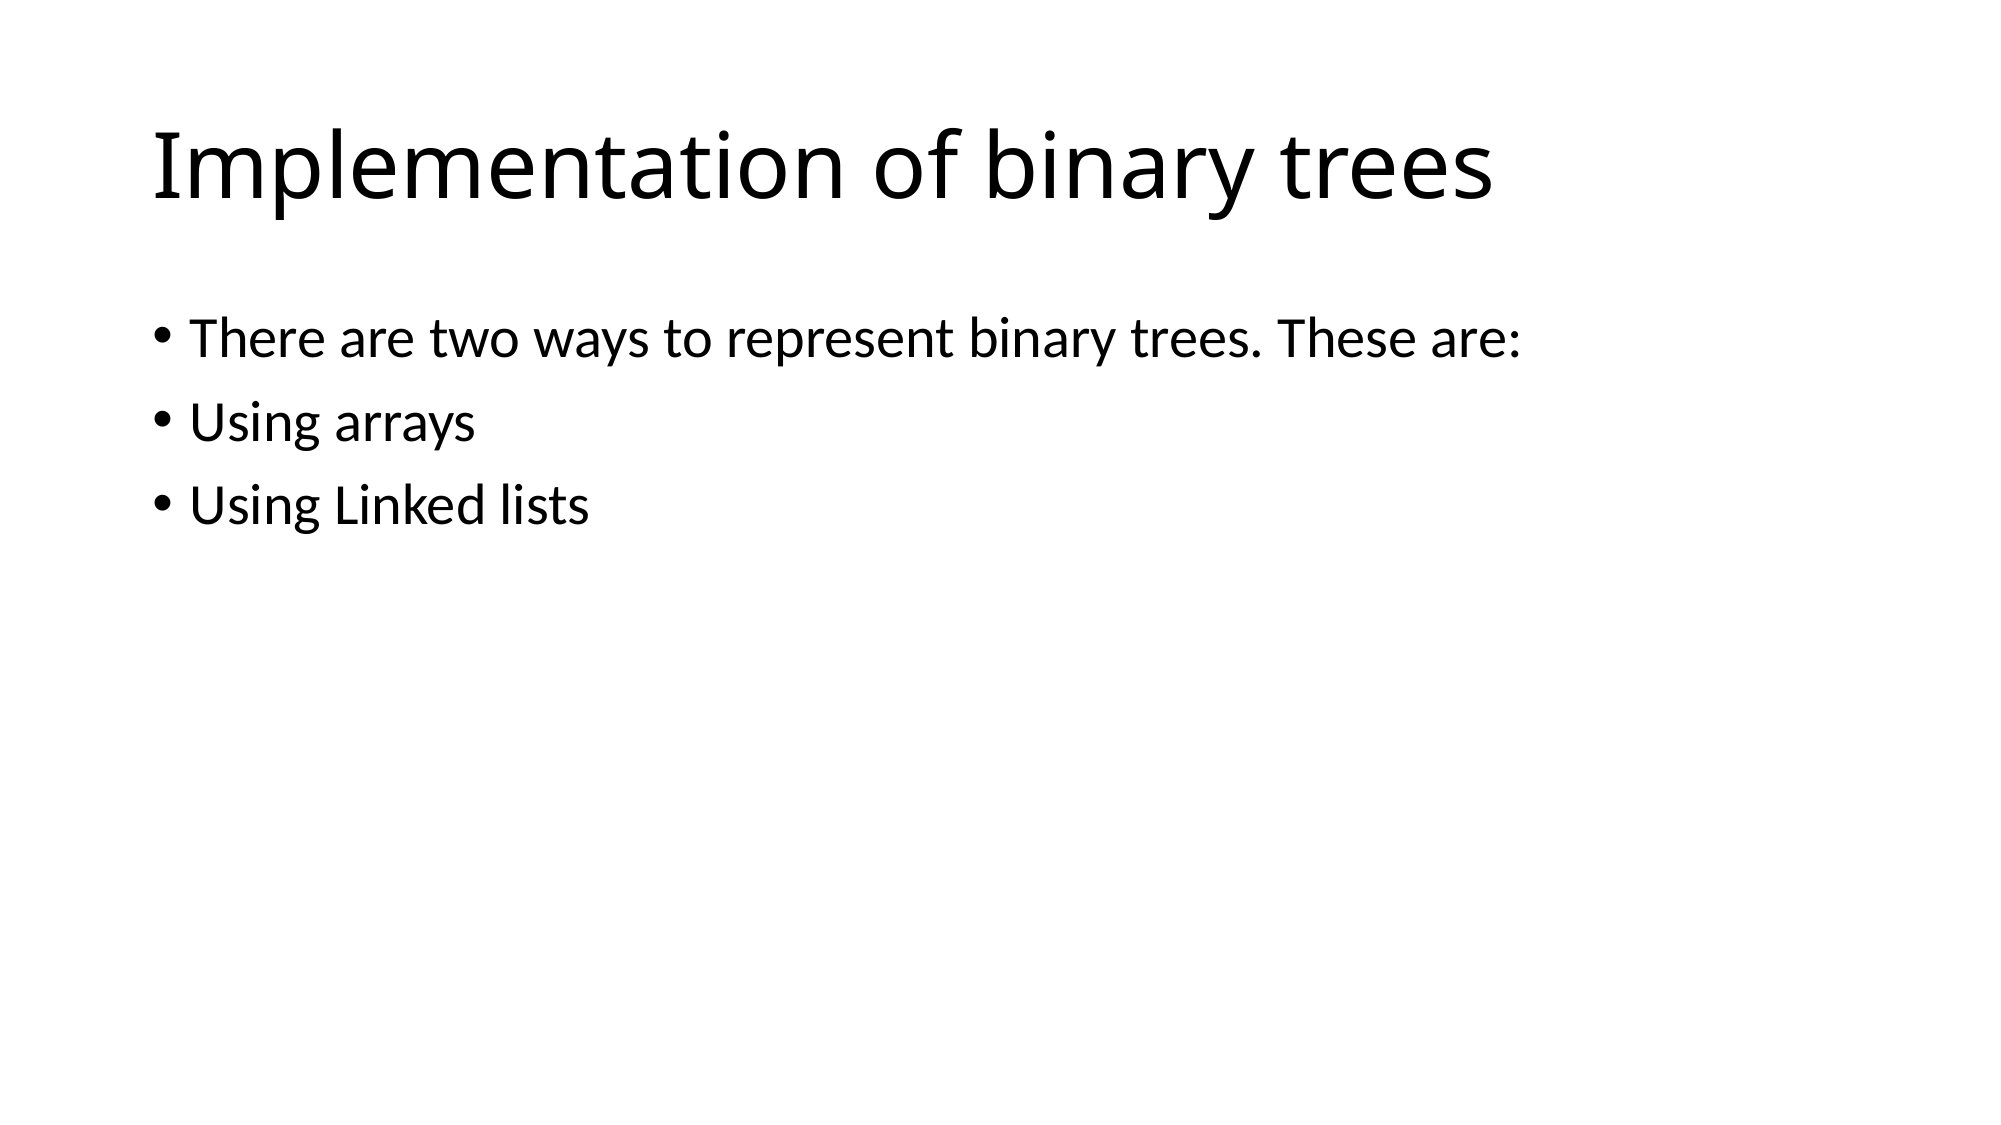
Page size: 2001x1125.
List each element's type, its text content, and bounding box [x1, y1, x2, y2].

list There are two ways to represent binary trees. These are: Using arrays Using Linked lists [137, 299, 1863, 1014]
title Implementation of binary trees [137, 59, 1863, 278]
